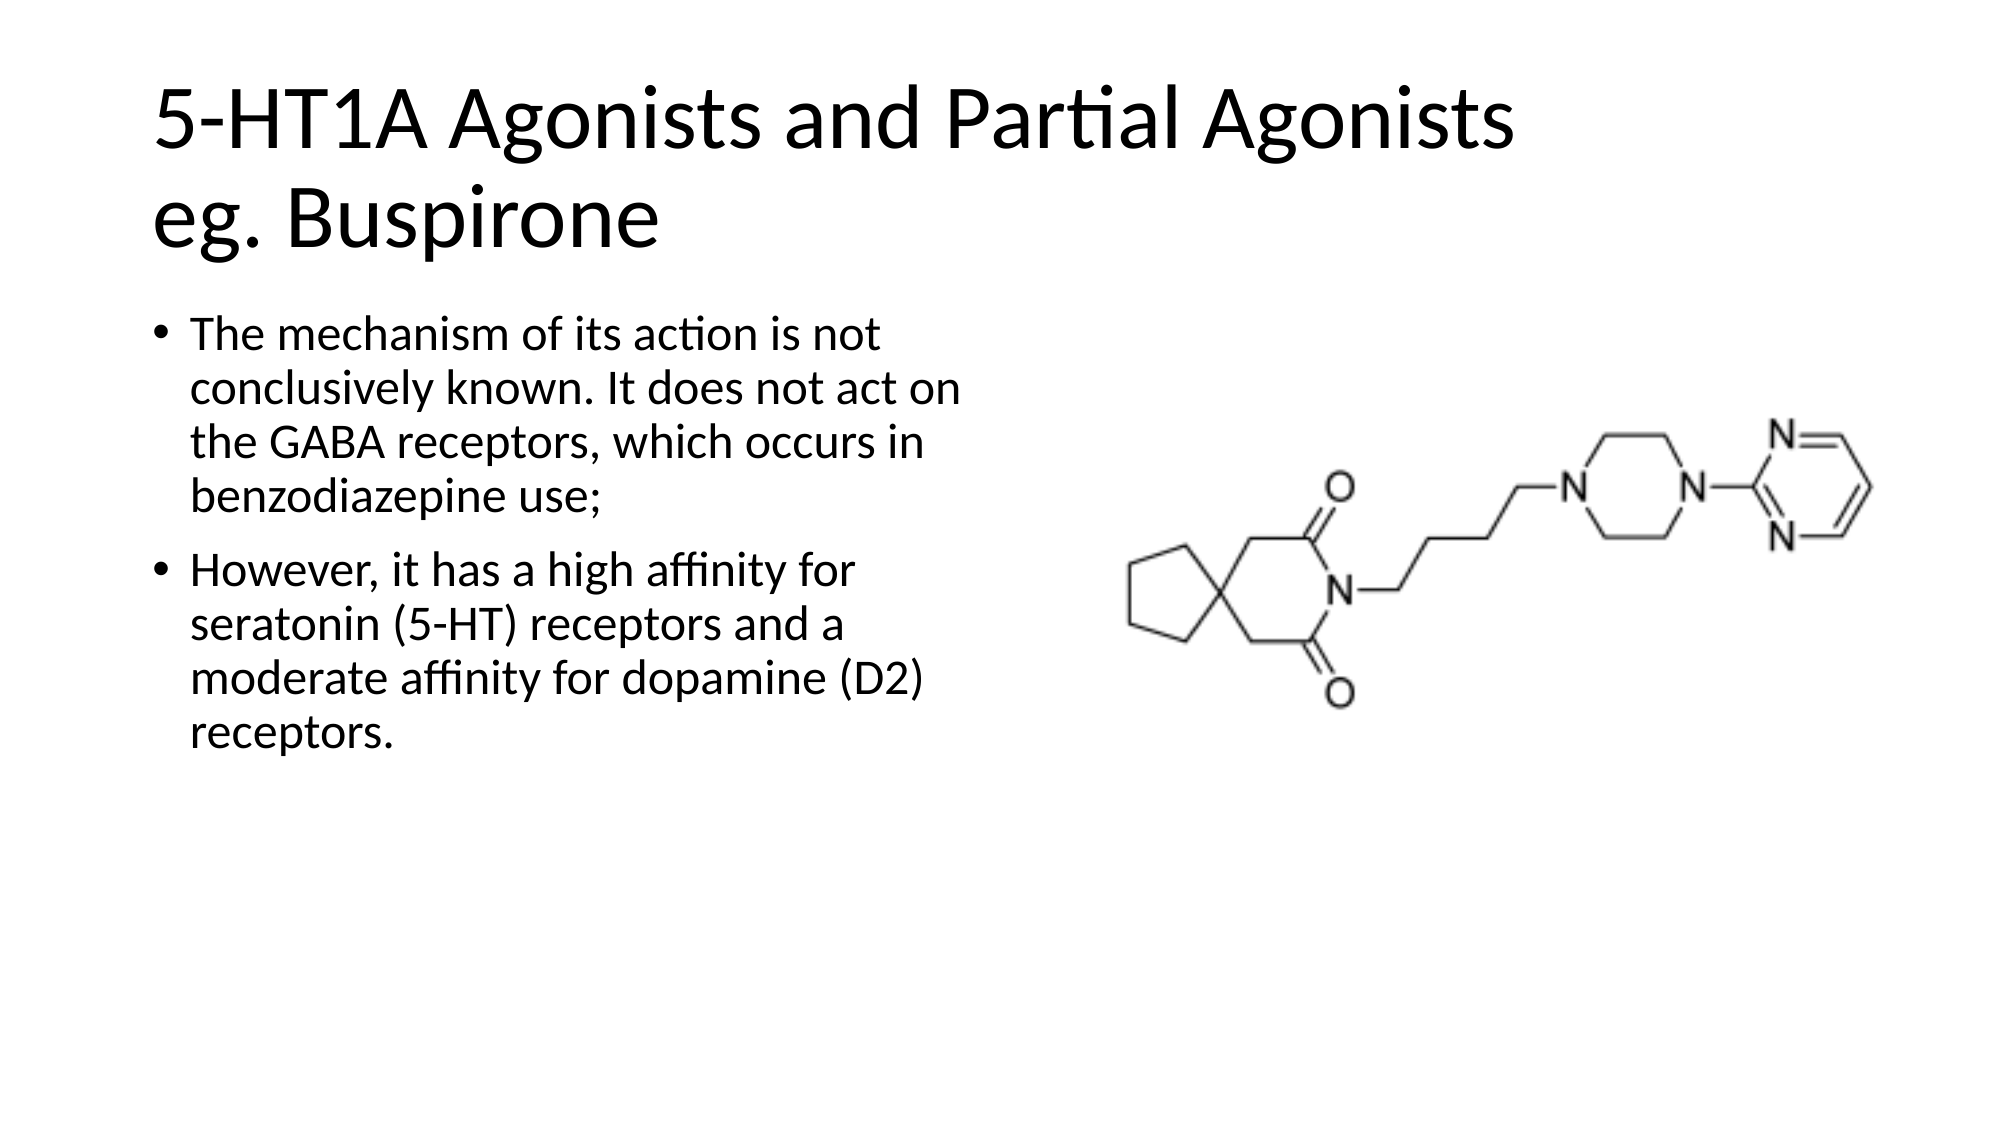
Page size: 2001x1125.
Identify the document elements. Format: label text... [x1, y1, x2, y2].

list The mechanism of its action is not conclusively known. It does not act on the GABA receptors, which occurs in benzodiazepine use; However, it has a high affinity for seratonin (5-HT) receptors and a moderate affinity for dopamine (D2) receptors. [137, 299, 988, 1014]
title 5-HT1A Agonists and Partial Agonists eg. Buspirone [137, 59, 1863, 278]
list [1054, 414, 1928, 721]
